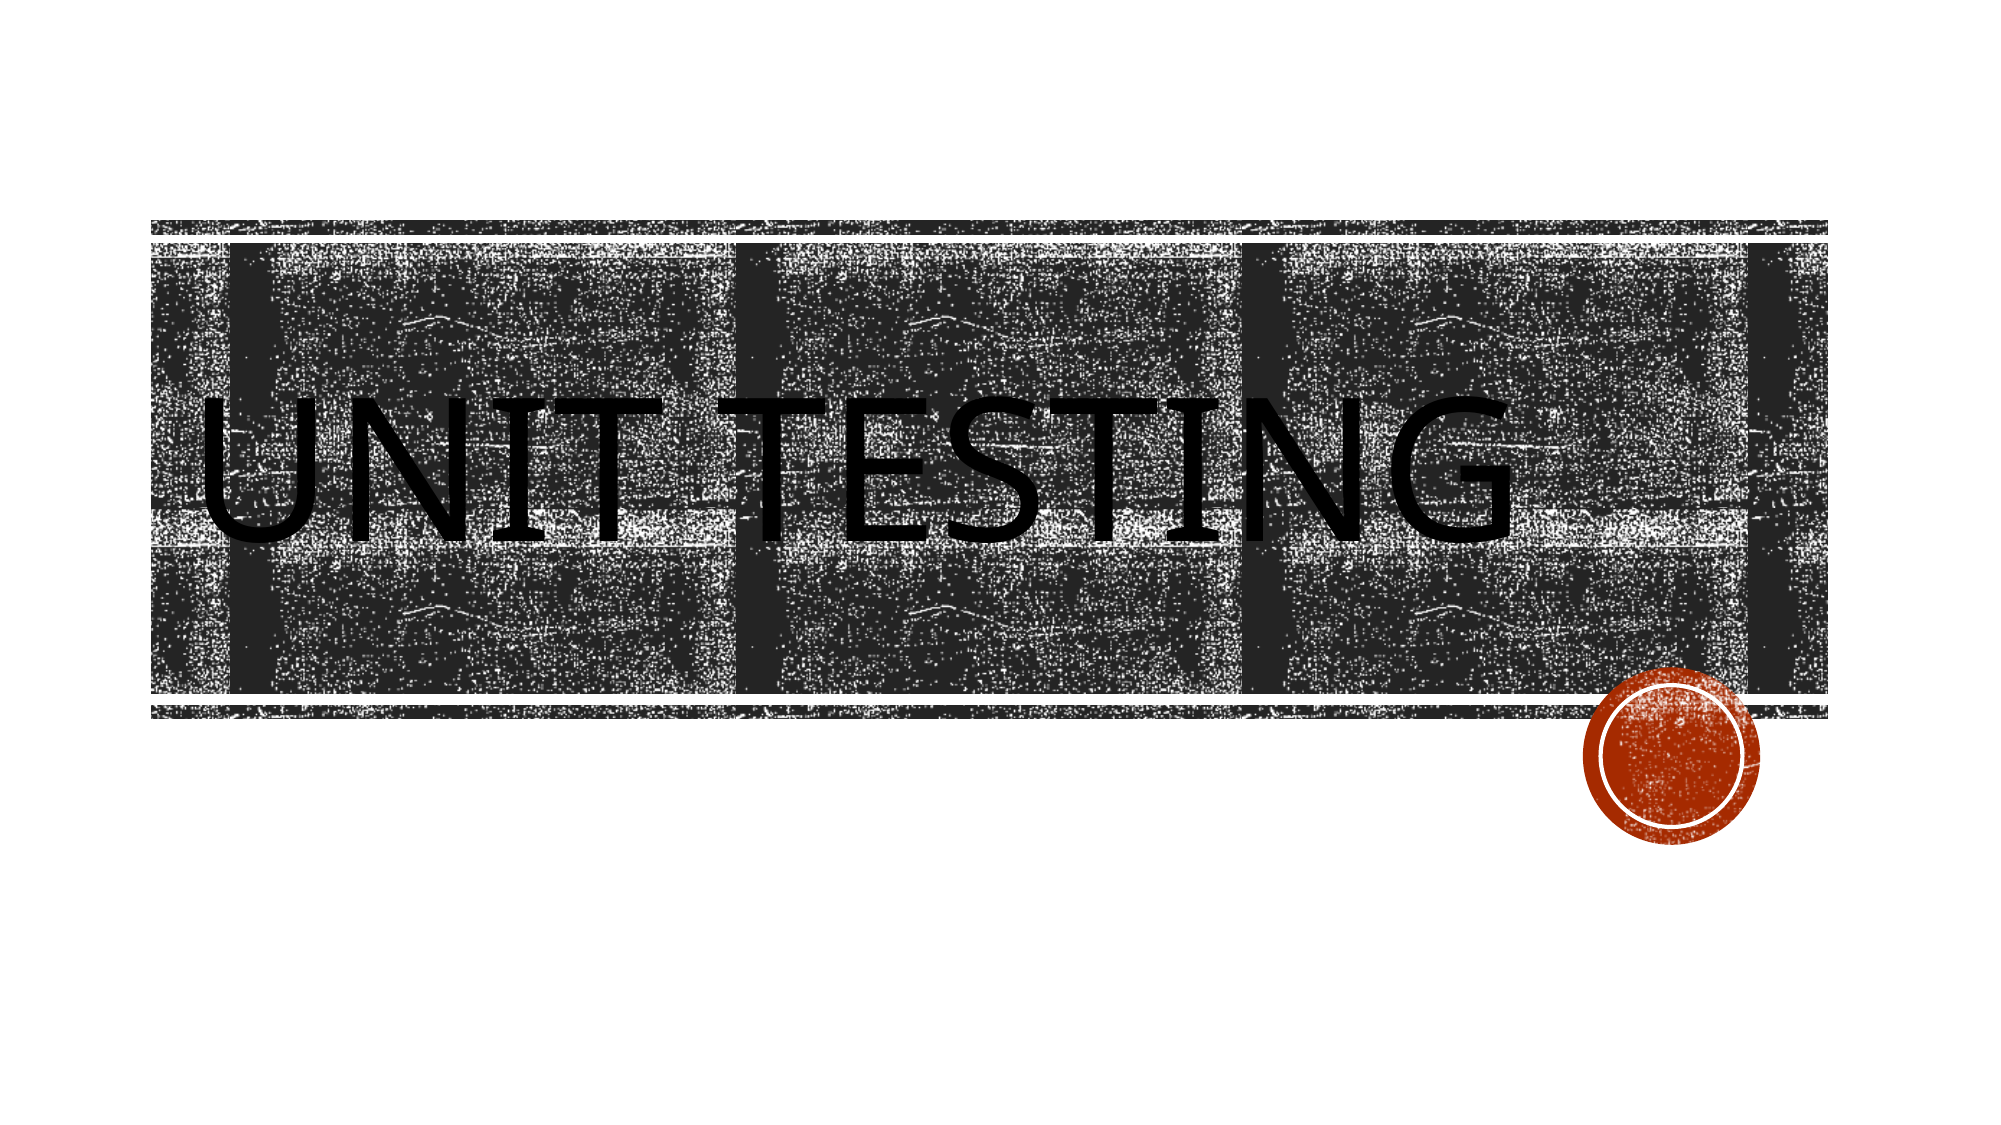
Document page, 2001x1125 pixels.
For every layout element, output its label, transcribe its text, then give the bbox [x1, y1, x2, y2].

title Unit testing [172, 234, 1808, 733]
